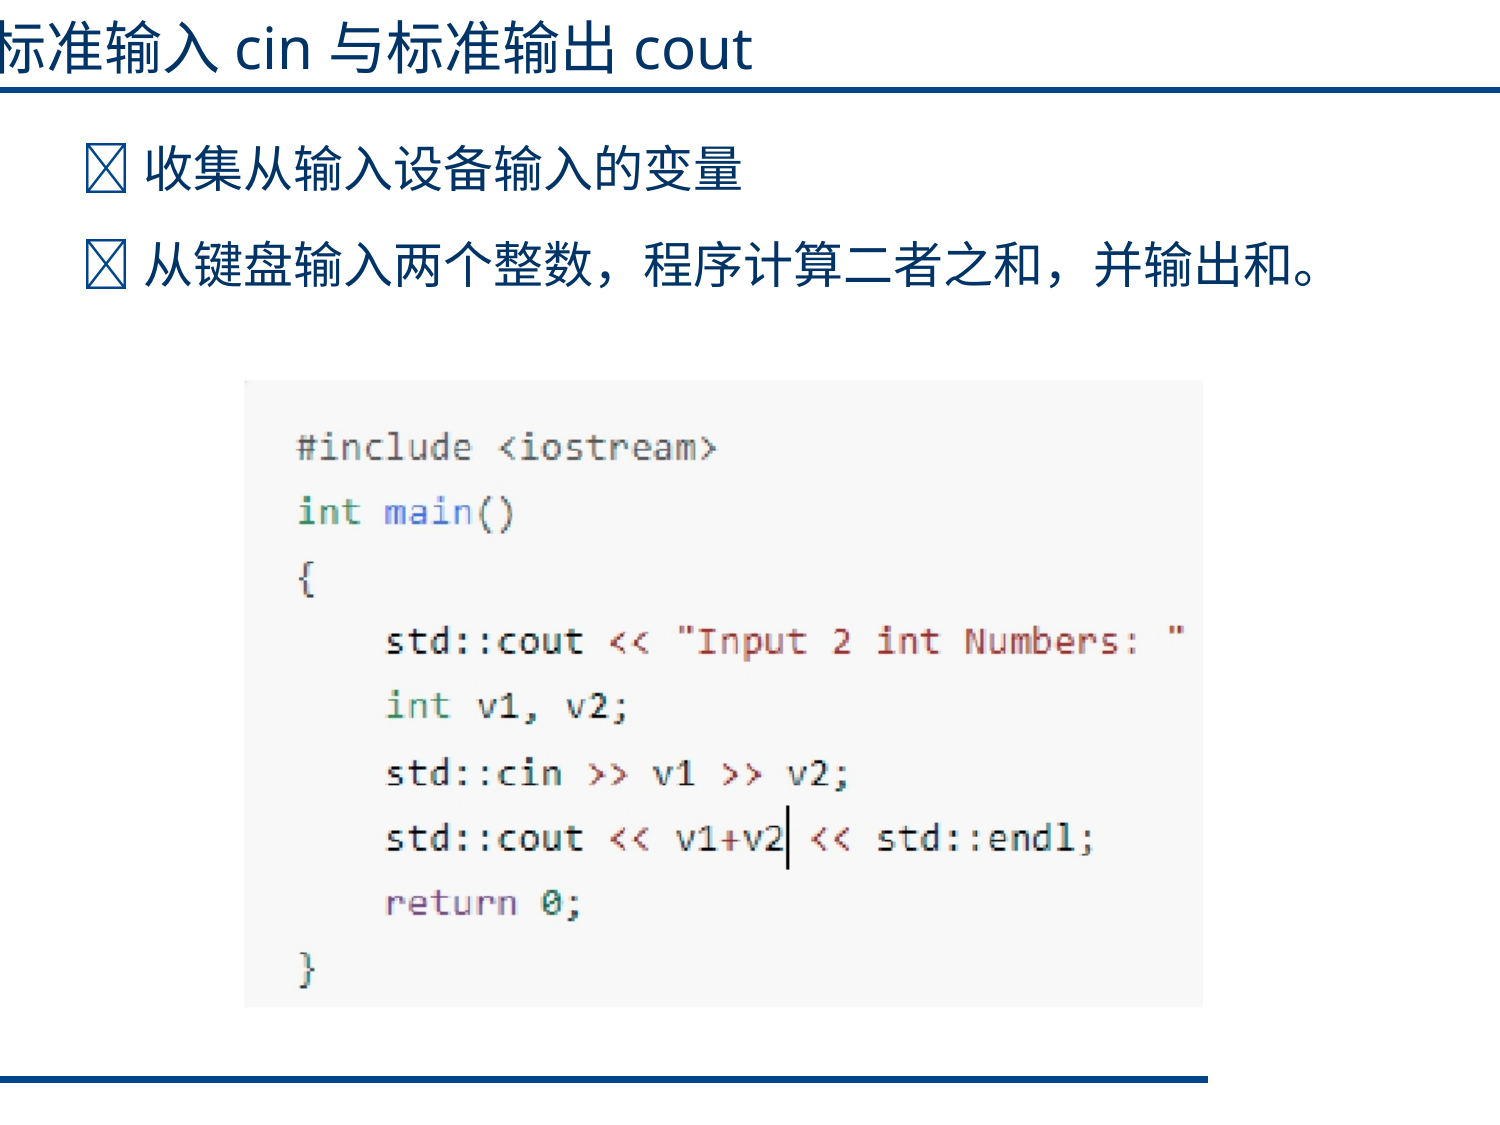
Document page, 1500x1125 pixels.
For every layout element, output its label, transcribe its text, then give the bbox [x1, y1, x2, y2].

text_box 标准输入cin与标准输出cout [0, 8, 754, 89]
picture [243, 378, 1203, 1009]
text_box 从键盘输入两个整数，程序计算二者之和，并输出和。 [81, 239, 1344, 302]
text_box 收集从输入设备输入的变量 [81, 143, 744, 206]
text_box [0, 0, 1500, 89]
text_box [0, 91, 1500, 1125]
